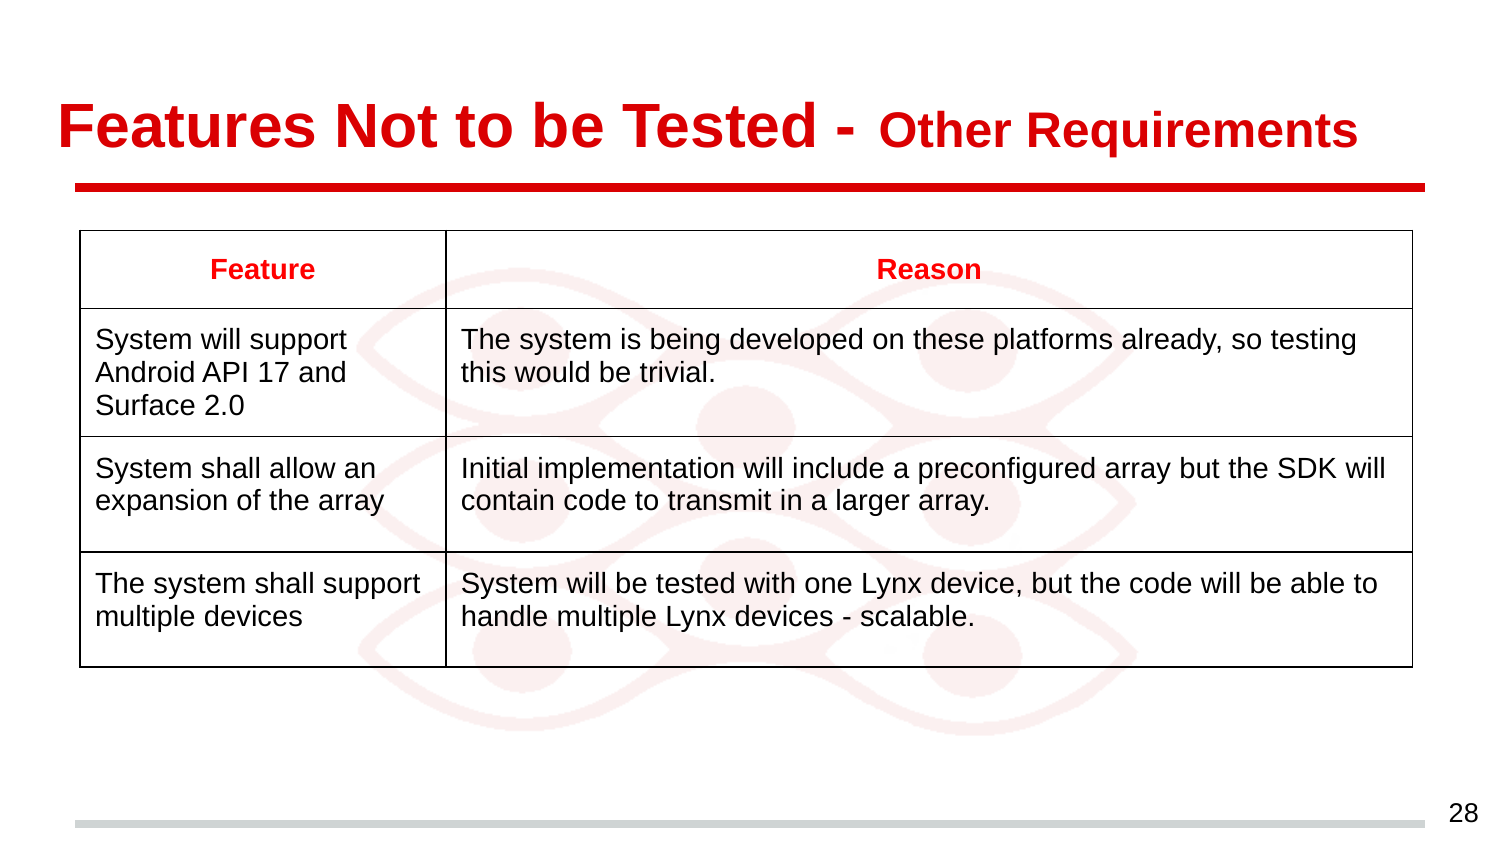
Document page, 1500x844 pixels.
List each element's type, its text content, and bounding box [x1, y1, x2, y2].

table_cell System shall allow an expansion of the array [81, 437, 445, 551]
title Features Not to be Tested - Other Requirements [42, 37, 1458, 178]
slide_number ‹#› [1403, 779, 1494, 844]
table_cell The system is being developed on these platforms already, so testing this would be trivial. [447, 309, 1412, 436]
table_cell The system shall support multiple devices [81, 553, 445, 666]
table_header Feature [81, 231, 445, 308]
table_cell Initial implementation will include a preconfigured array but the SDK will contain code to transmit in a larger array. [447, 437, 1412, 551]
table_cell System will be tested with one Lynx device, but the code will be able to handle multiple Lynx devices - scalable. [447, 553, 1412, 666]
table_header Reason [447, 231, 1412, 308]
table_cell System will support Android API 17 and Surface 2.0 [81, 309, 445, 436]
